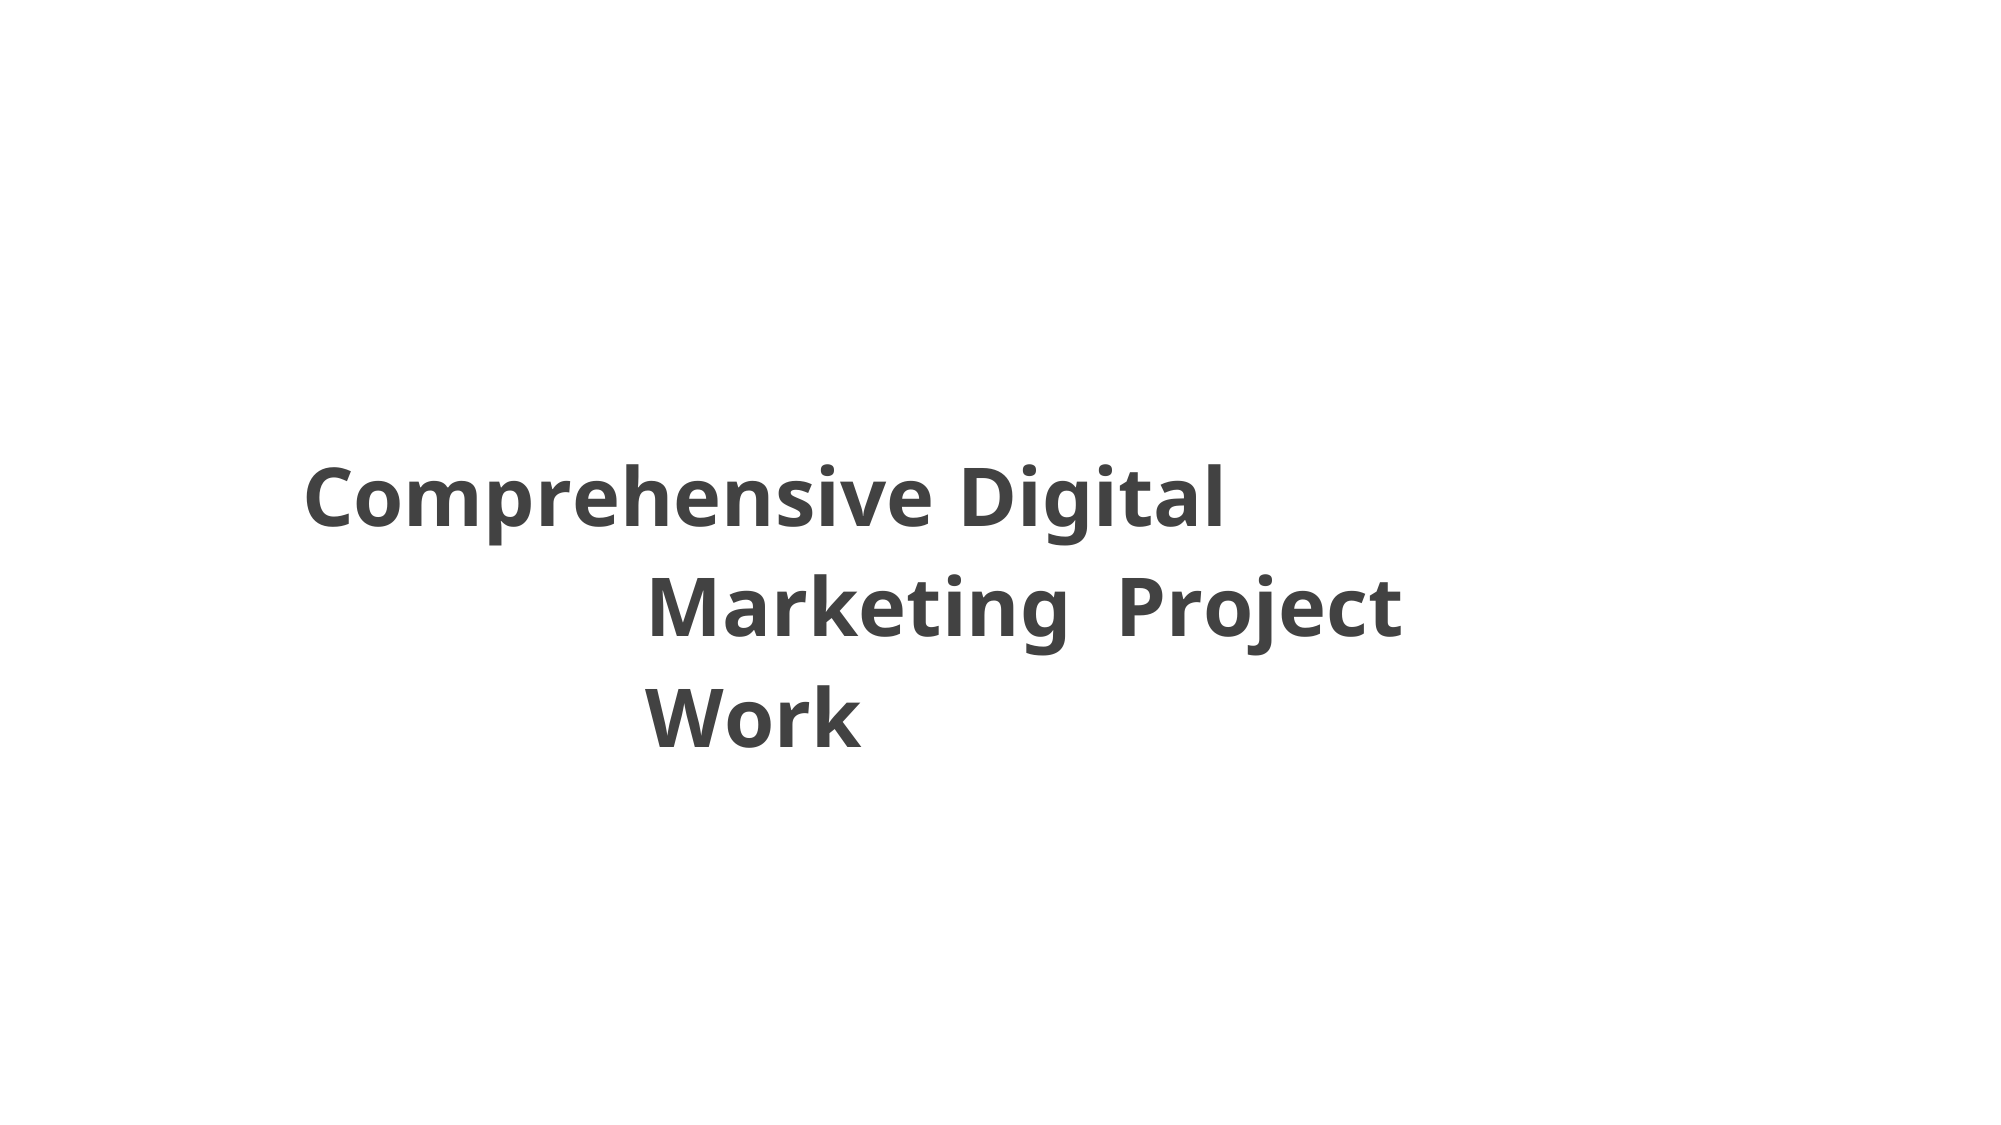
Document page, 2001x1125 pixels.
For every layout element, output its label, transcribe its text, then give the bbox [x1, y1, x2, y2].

title Comprehensive Digital Marketing Project Work [300, 430, 1601, 764]
